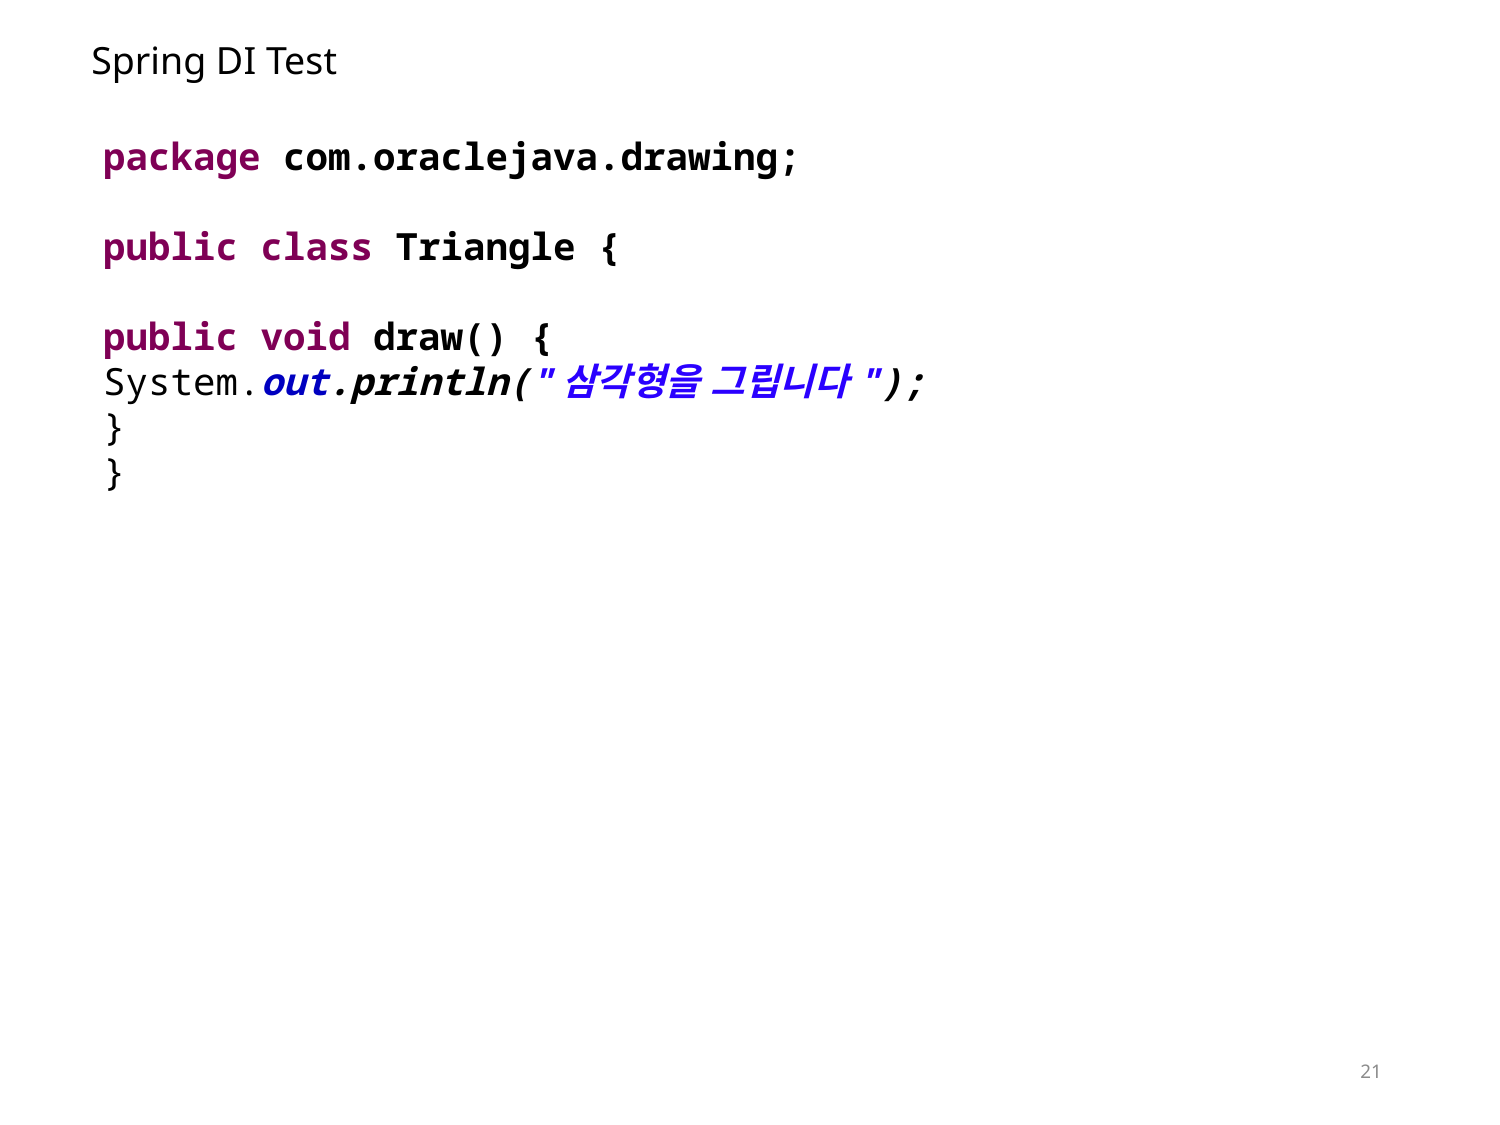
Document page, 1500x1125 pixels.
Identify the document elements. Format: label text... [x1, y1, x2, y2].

slide_number 21 [1059, 1042, 1397, 1103]
text_box Spring DI Test [76, 29, 353, 90]
text_box package com.oraclejava.drawing; public class Triangle { public void draw() { System.out.println("삼각형을 그립니다"); } } [88, 125, 1187, 501]
